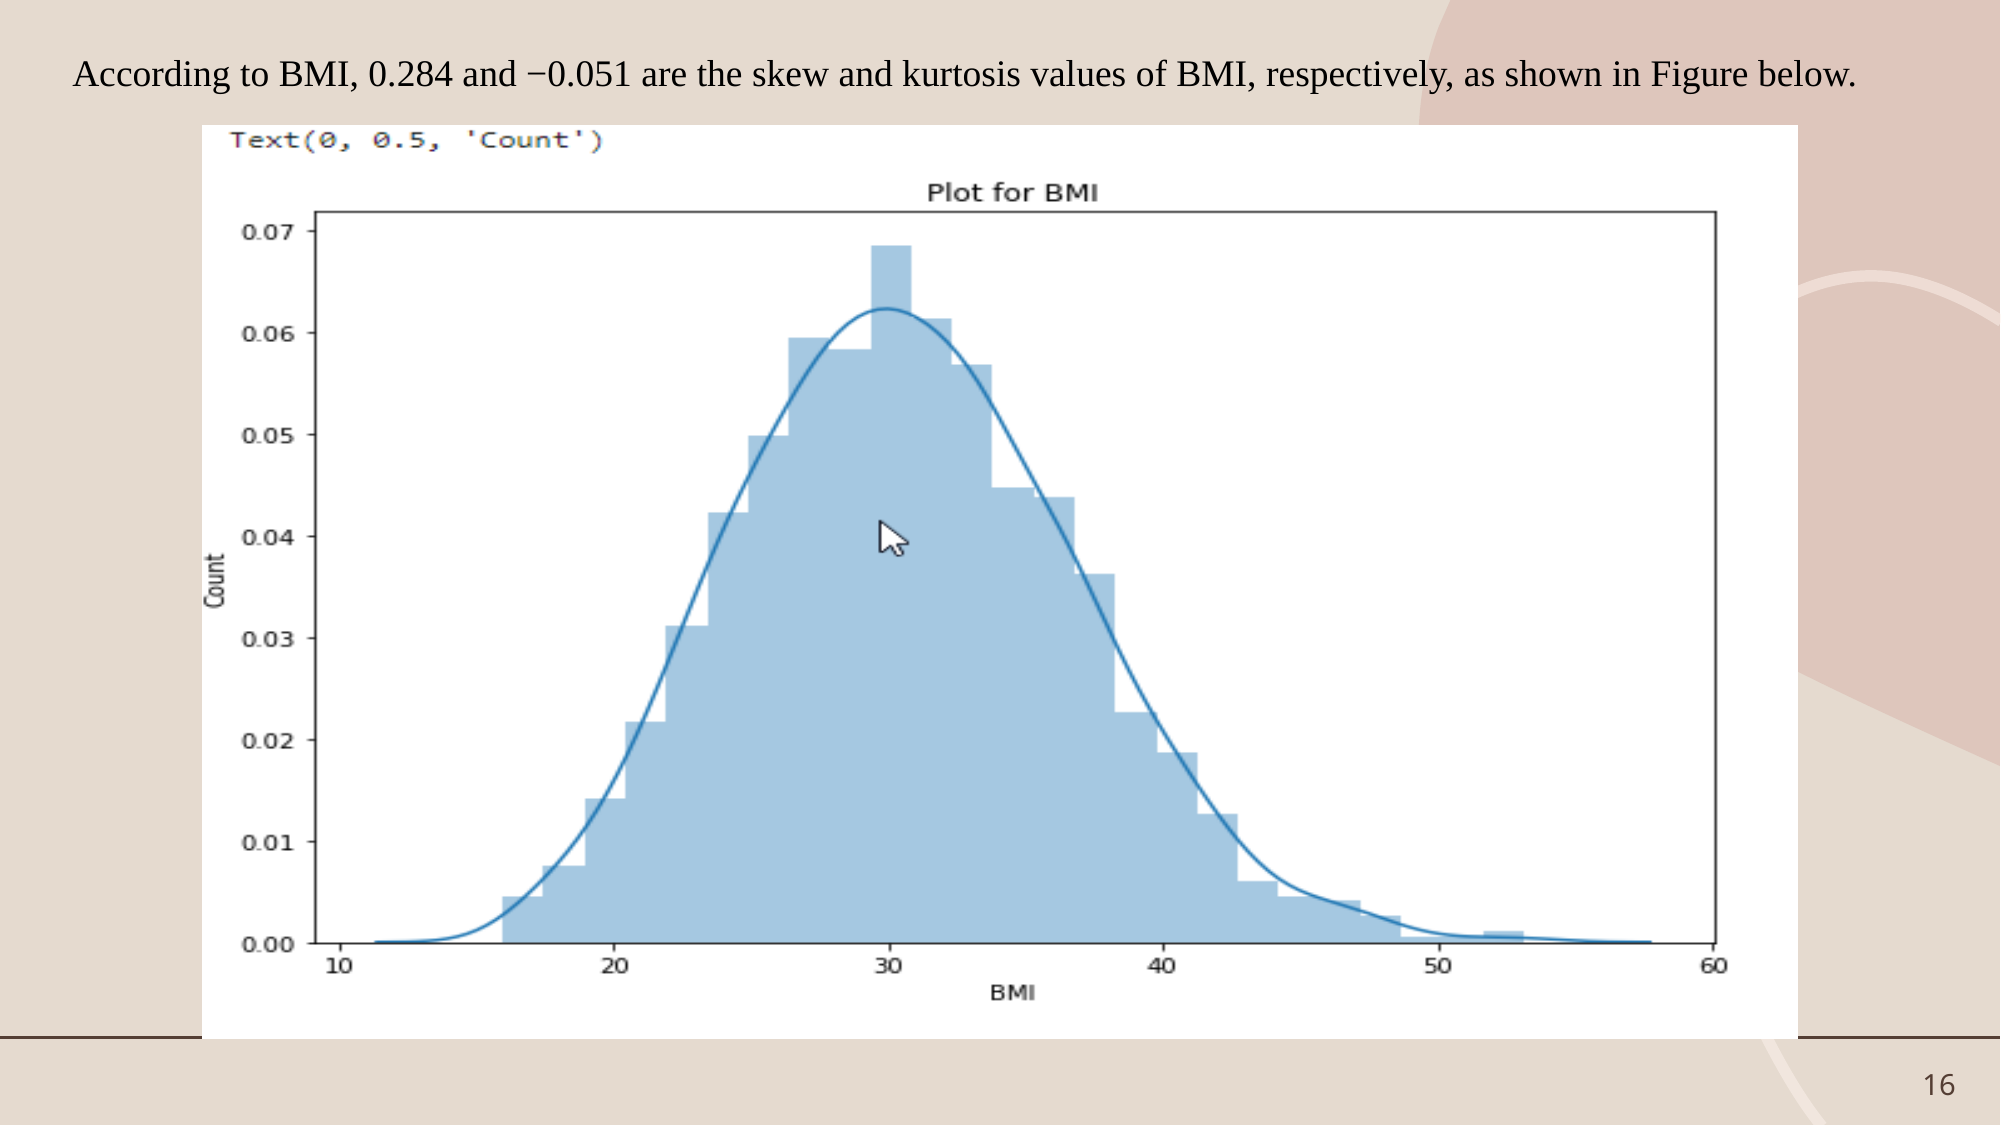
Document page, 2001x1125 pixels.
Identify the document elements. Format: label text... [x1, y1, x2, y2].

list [202, 125, 1798, 1040]
slide_number 16 [1808, 1060, 1971, 1112]
text_box According to BMI, 0.284 and −0.051 are the skew and kurtosis values of BMI, respectively, as shown in Figure below. [57, 41, 1945, 146]
